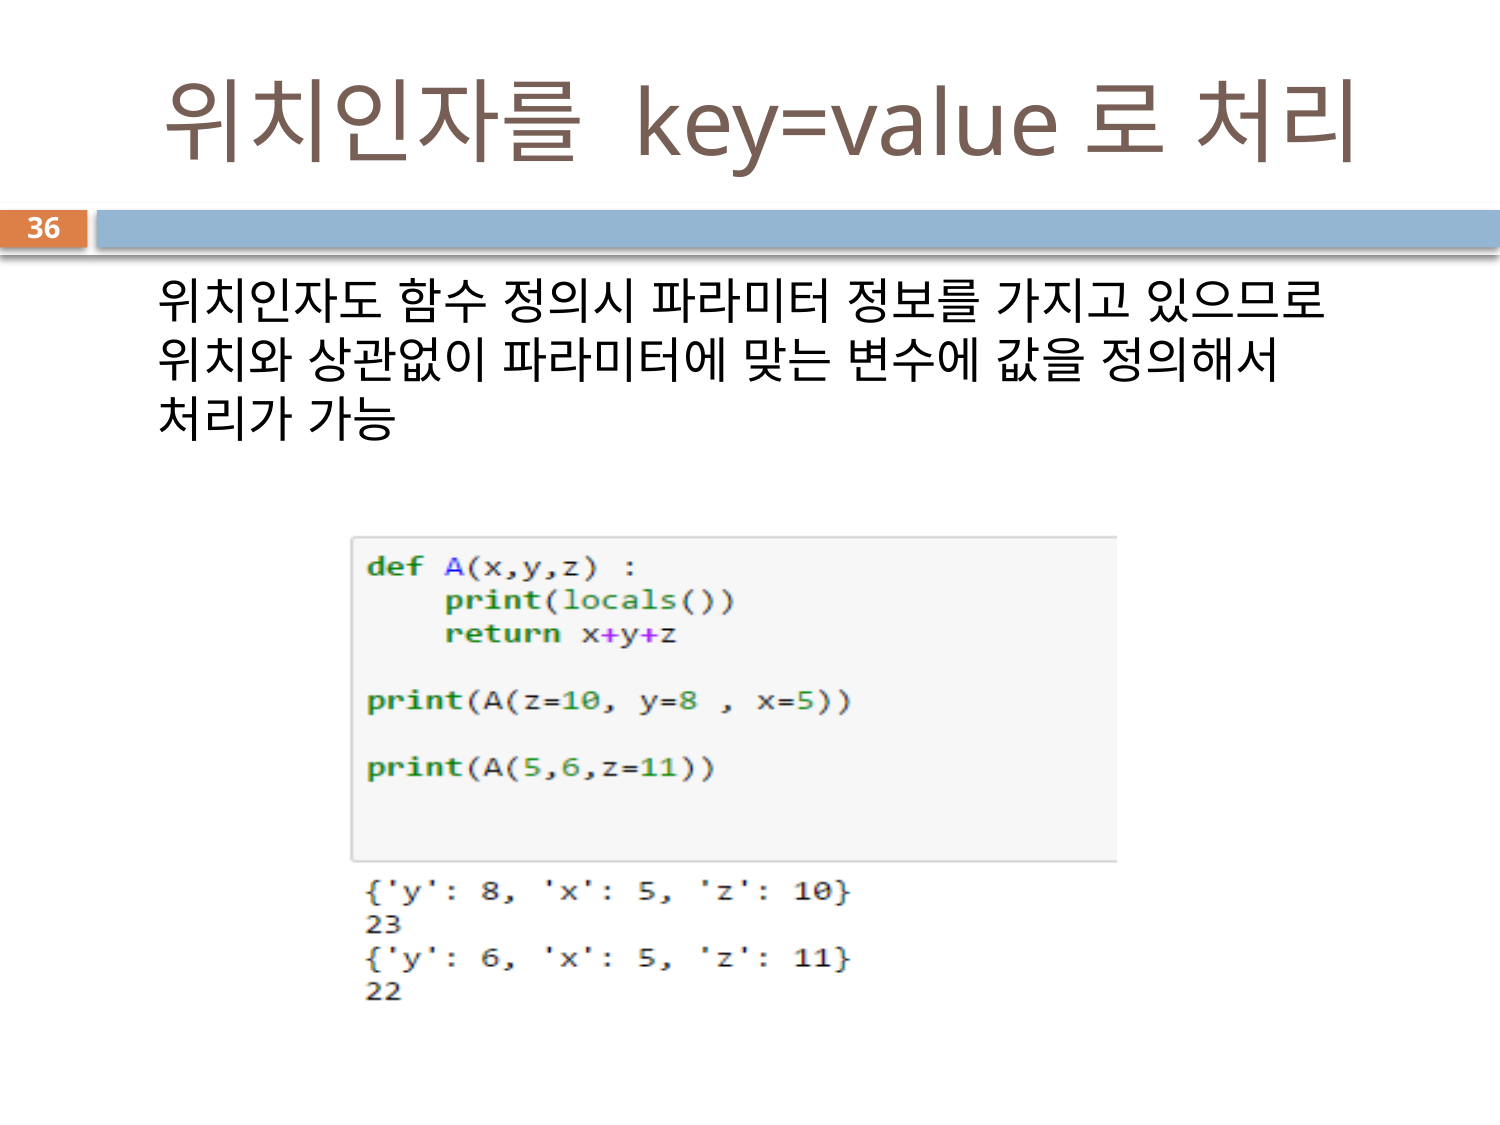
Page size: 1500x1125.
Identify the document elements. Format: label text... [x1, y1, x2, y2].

title 위치인자를 key=value로 처리 [100, 37, 1438, 200]
slide_number 36 [0, 208, 88, 249]
picture [336, 514, 1117, 1024]
list 위치인자도 함수 정의시 파라미터 정보를 가지고 있으므로 위치와 상관없이 파라미터에 맞는 변수에 값을 정의해서 처리가 가능 [75, 262, 1425, 457]
